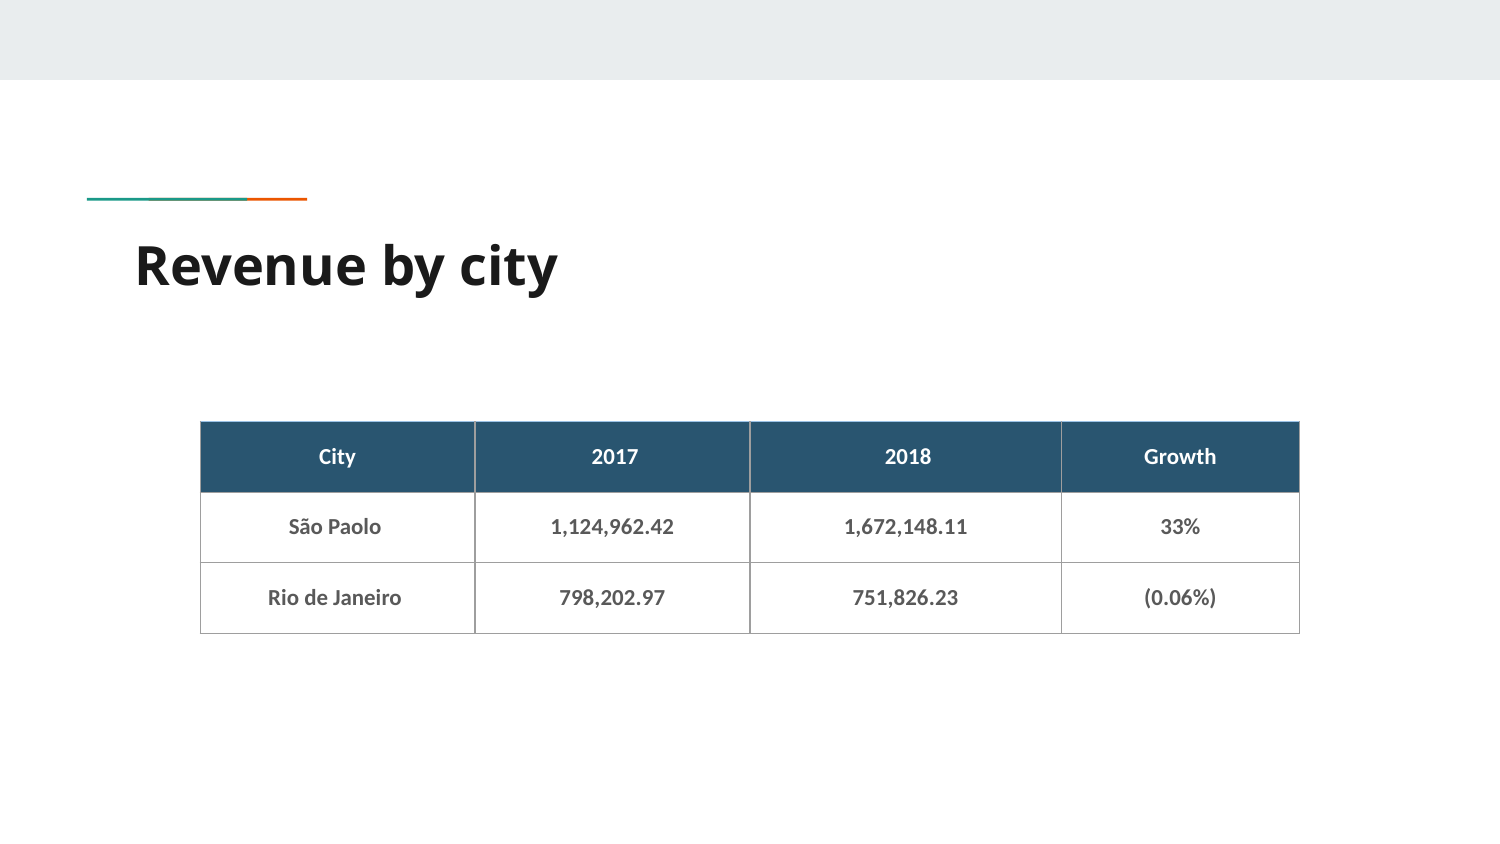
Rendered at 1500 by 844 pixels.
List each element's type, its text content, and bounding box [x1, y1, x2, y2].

title Revenue by city [119, 216, 1381, 305]
table_header Growth [1062, 422, 1299, 492]
table_cell 798,202.97 [476, 563, 749, 633]
table_cell Rio de Janeiro [201, 563, 474, 633]
table_header City [201, 422, 474, 492]
list [119, 398, 1381, 770]
table_cell 1,672,148.11 [751, 493, 1061, 562]
table_cell 33% [1062, 493, 1299, 562]
table_cell 751,826.23 [751, 563, 1061, 633]
table_cell 1,124,962.42 [476, 493, 749, 562]
table_cell (0.06%) [1062, 563, 1299, 633]
table_header 2017 [476, 422, 749, 492]
table_header 2018 [751, 422, 1061, 492]
table_cell São Paolo [201, 493, 474, 562]
